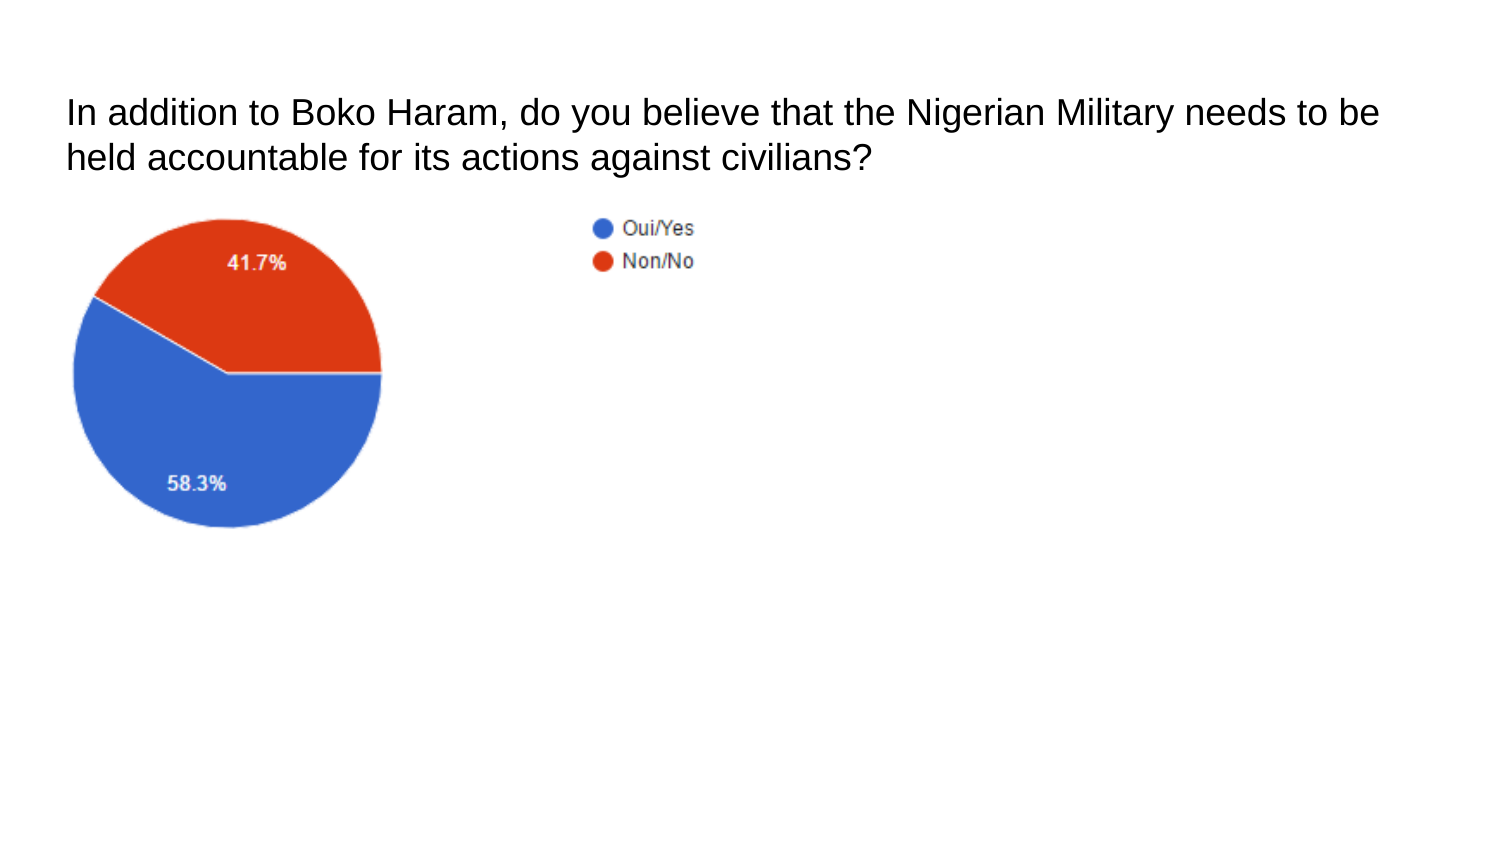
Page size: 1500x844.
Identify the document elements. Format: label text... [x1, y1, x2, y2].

title In addition to Boko Haram, do you believe that the Nigerian Military needs to be held accountable for its actions against civilians? [51, 72, 1449, 167]
picture [64, 201, 716, 552]
